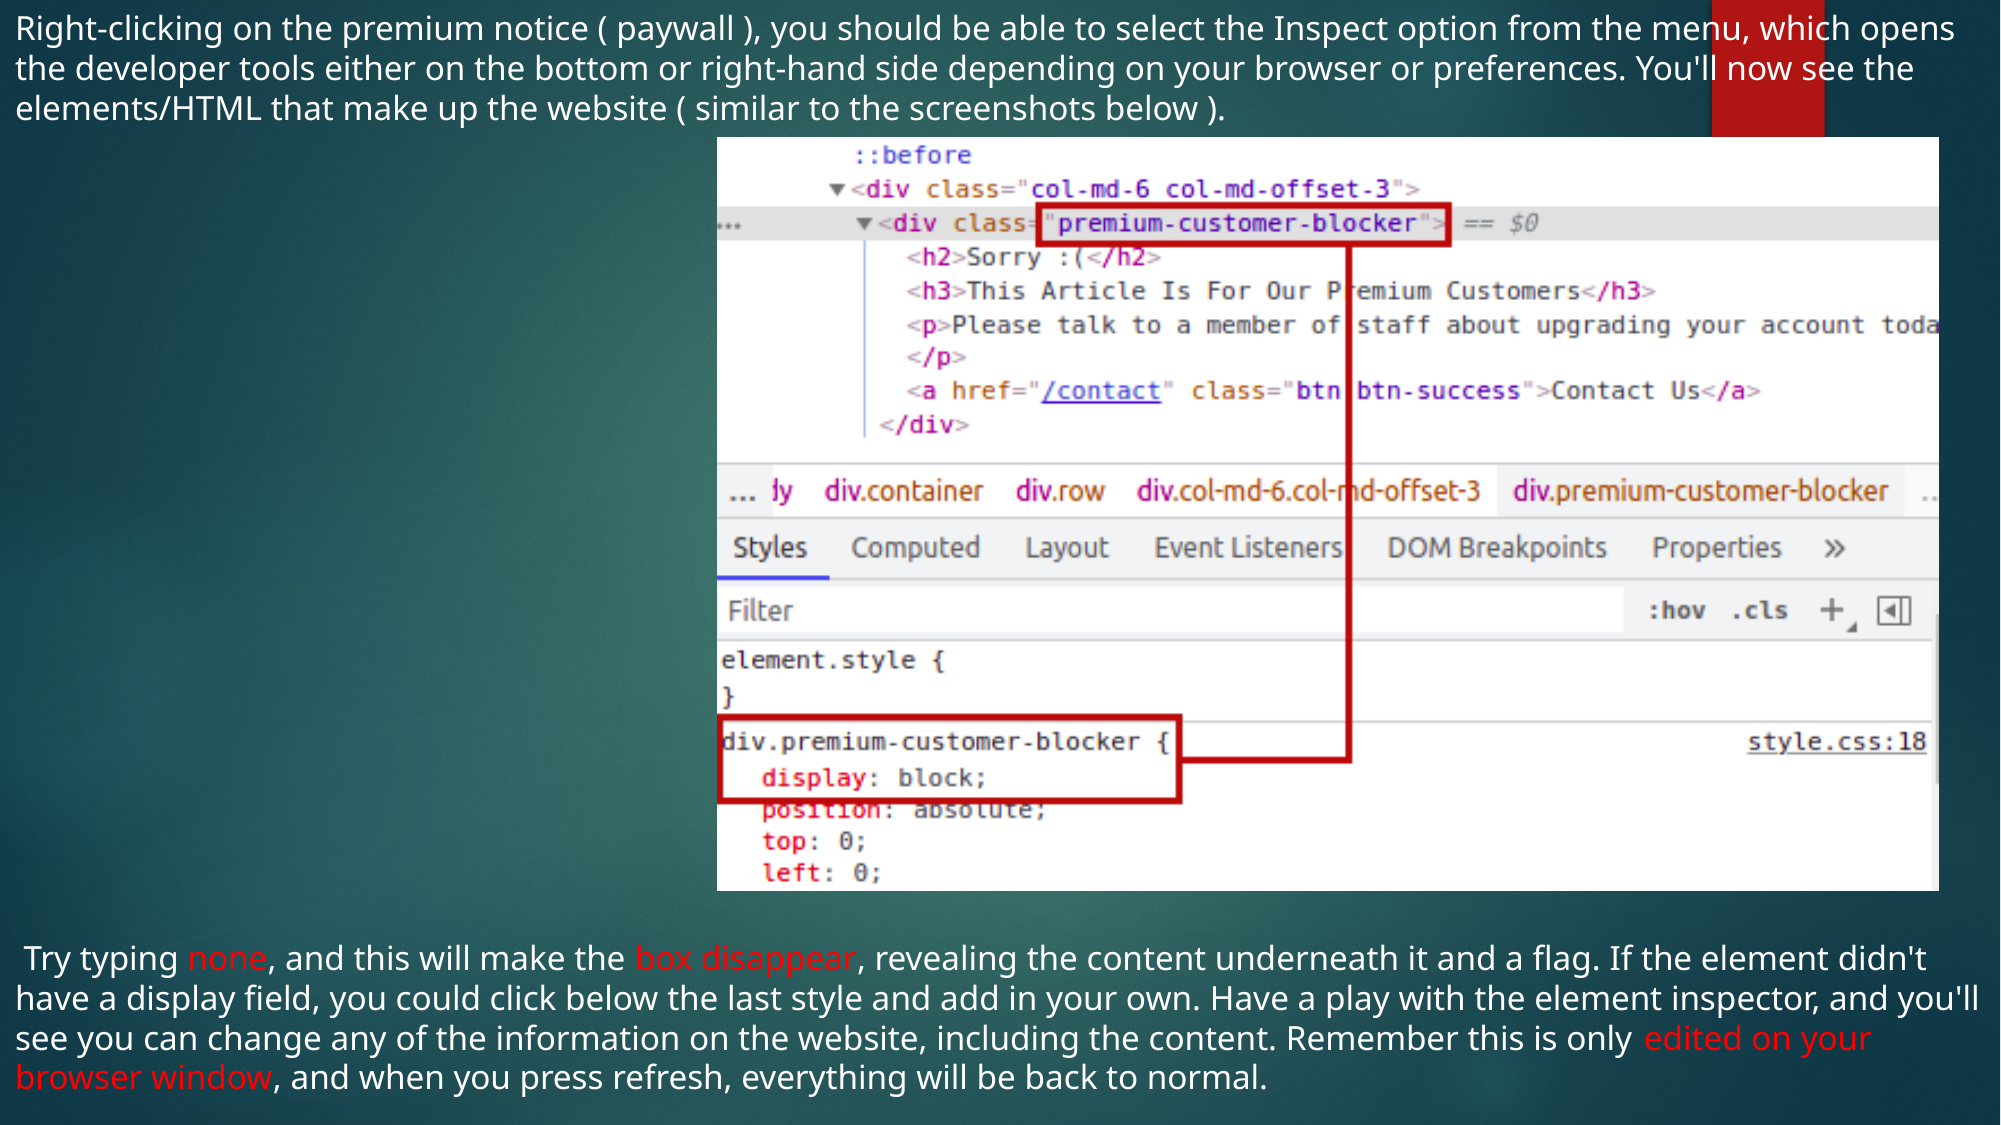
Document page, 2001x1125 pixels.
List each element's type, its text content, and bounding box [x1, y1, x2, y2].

list Right-clicking on the premium notice ( paywall ), you should be able to select the Inspect option from the menu, which opens the developer tools either on the bottom or right-hand side depending on your browser or preferences. You'll now see the elements/HTML that make up the website ( similar to the screenshots below ). Try typing none, and this will make the box disappear, revealing the content underneath it and a flag. If the element didn't have a display field, you could click below the last style and add in your own. Have a play with the element inspector, and you'll see you can change any of the information on the website, including the content. Remember this is only edited on your browser window, and when you press refresh, everything will be back to normal. [0, 0, 2000, 1125]
picture [717, 136, 1939, 891]
